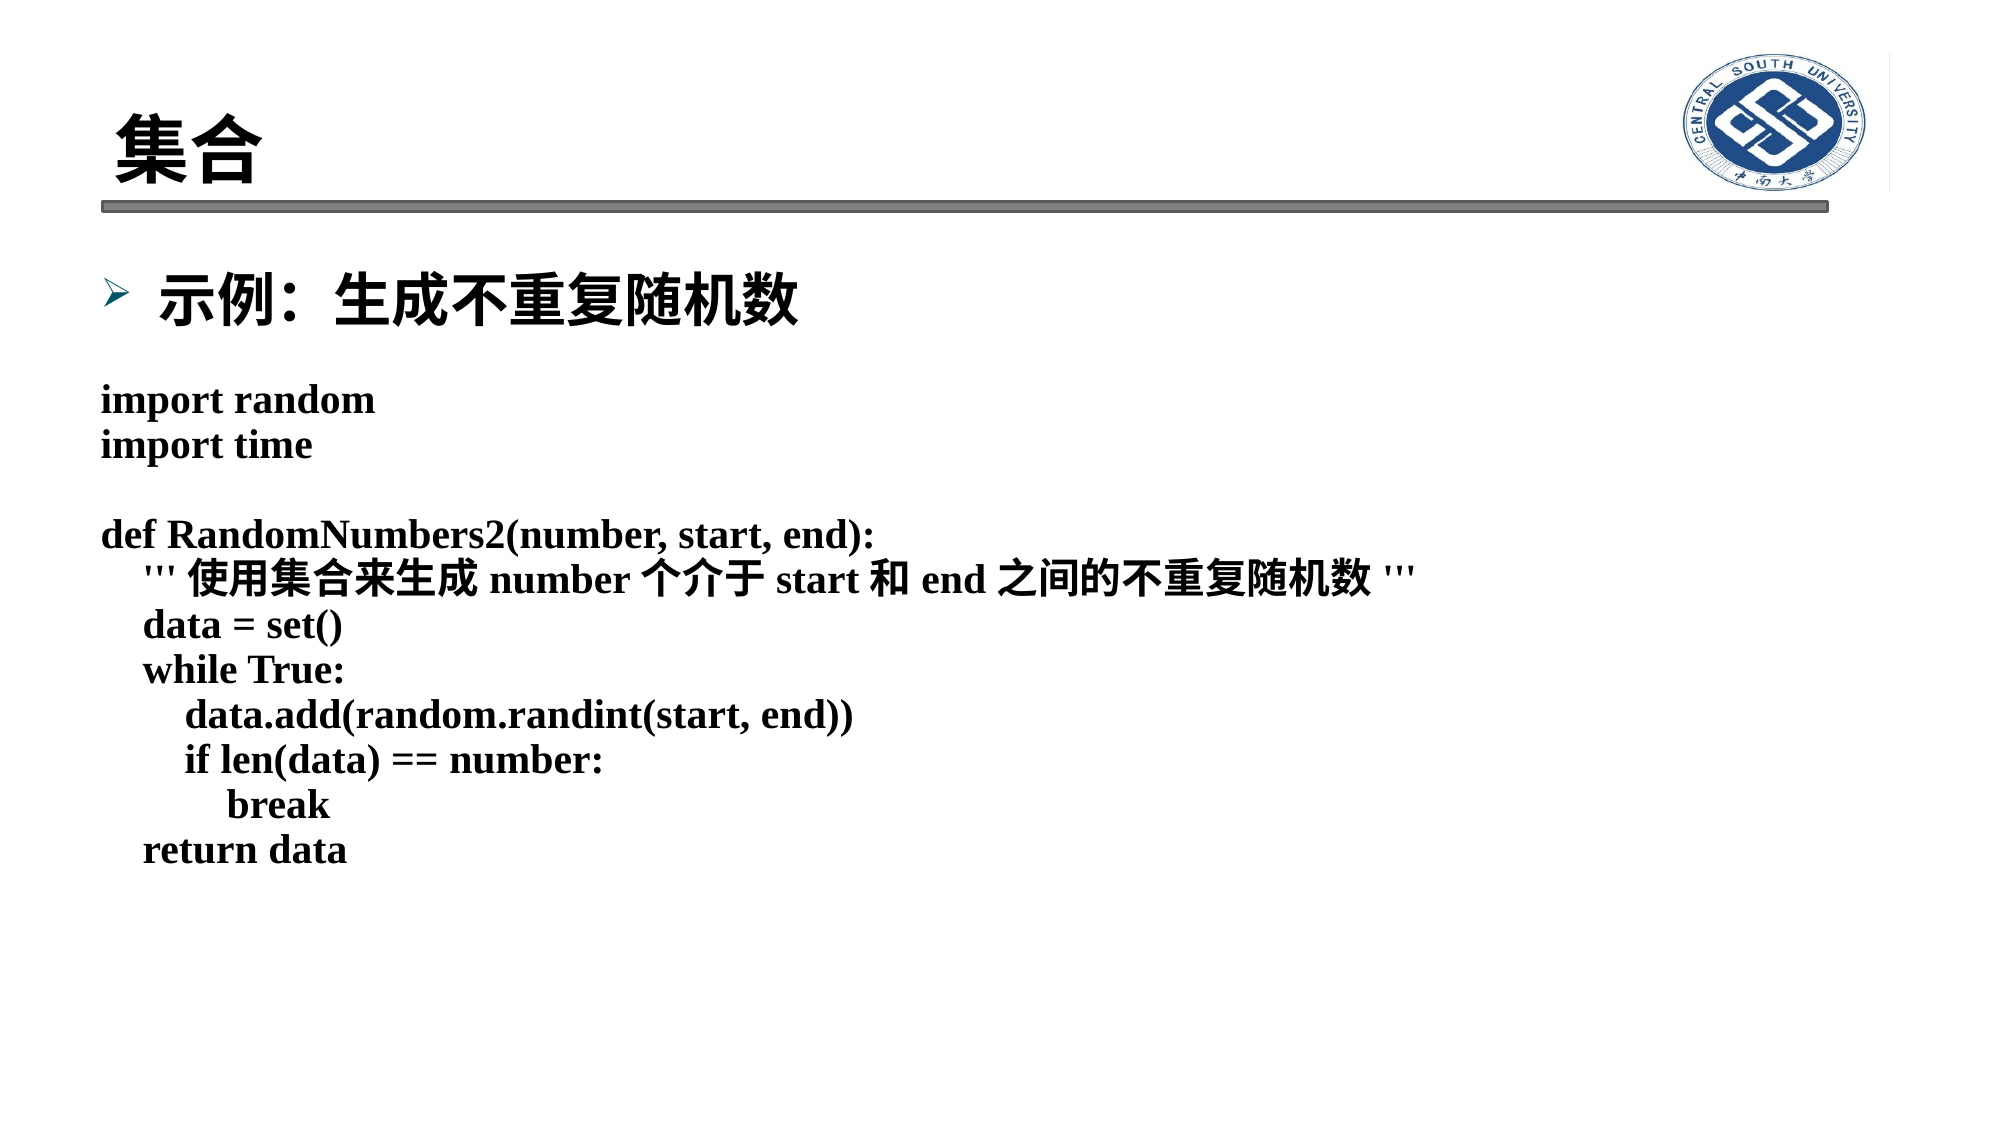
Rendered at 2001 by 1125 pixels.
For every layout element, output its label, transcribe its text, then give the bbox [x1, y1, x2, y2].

picture [1805, 52, 1890, 192]
title 集合 [99, 12, 1805, 200]
list 示例：生成不重复随机数 import random import time def RandomNumbers2(number, start, end): '''使用集合来生成number个介于start和end之间的不重复随机数''' data = set() while True: data.add(random.randint(start, end)) if len(data) == number: break return data [85, 220, 1903, 1024]
